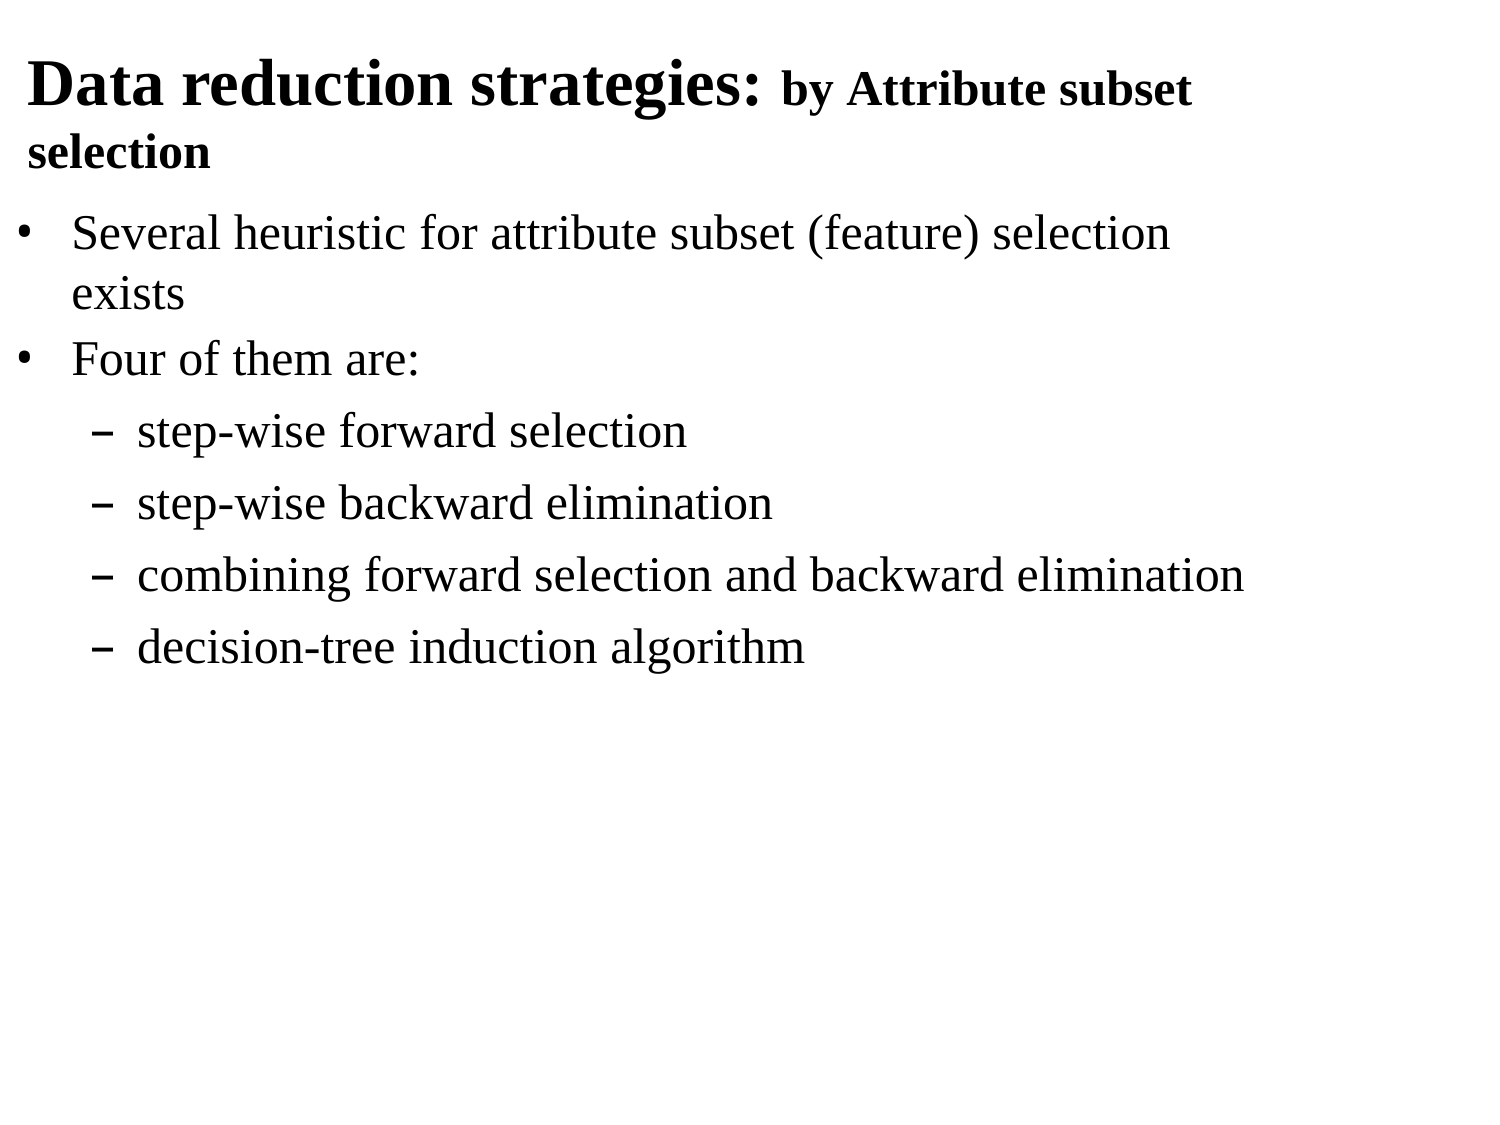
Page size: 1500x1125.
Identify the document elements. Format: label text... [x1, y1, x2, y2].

title Data reduction strategies: by Attribute subset selection [25, 36, 1388, 227]
text_box Several heuristic for attribute subset (feature) selection exists Four of them are: step-wise forward selection step-wise backward elimination combining forward selection and backward elimination decision-tree induction algorithm [12, 191, 1295, 674]
